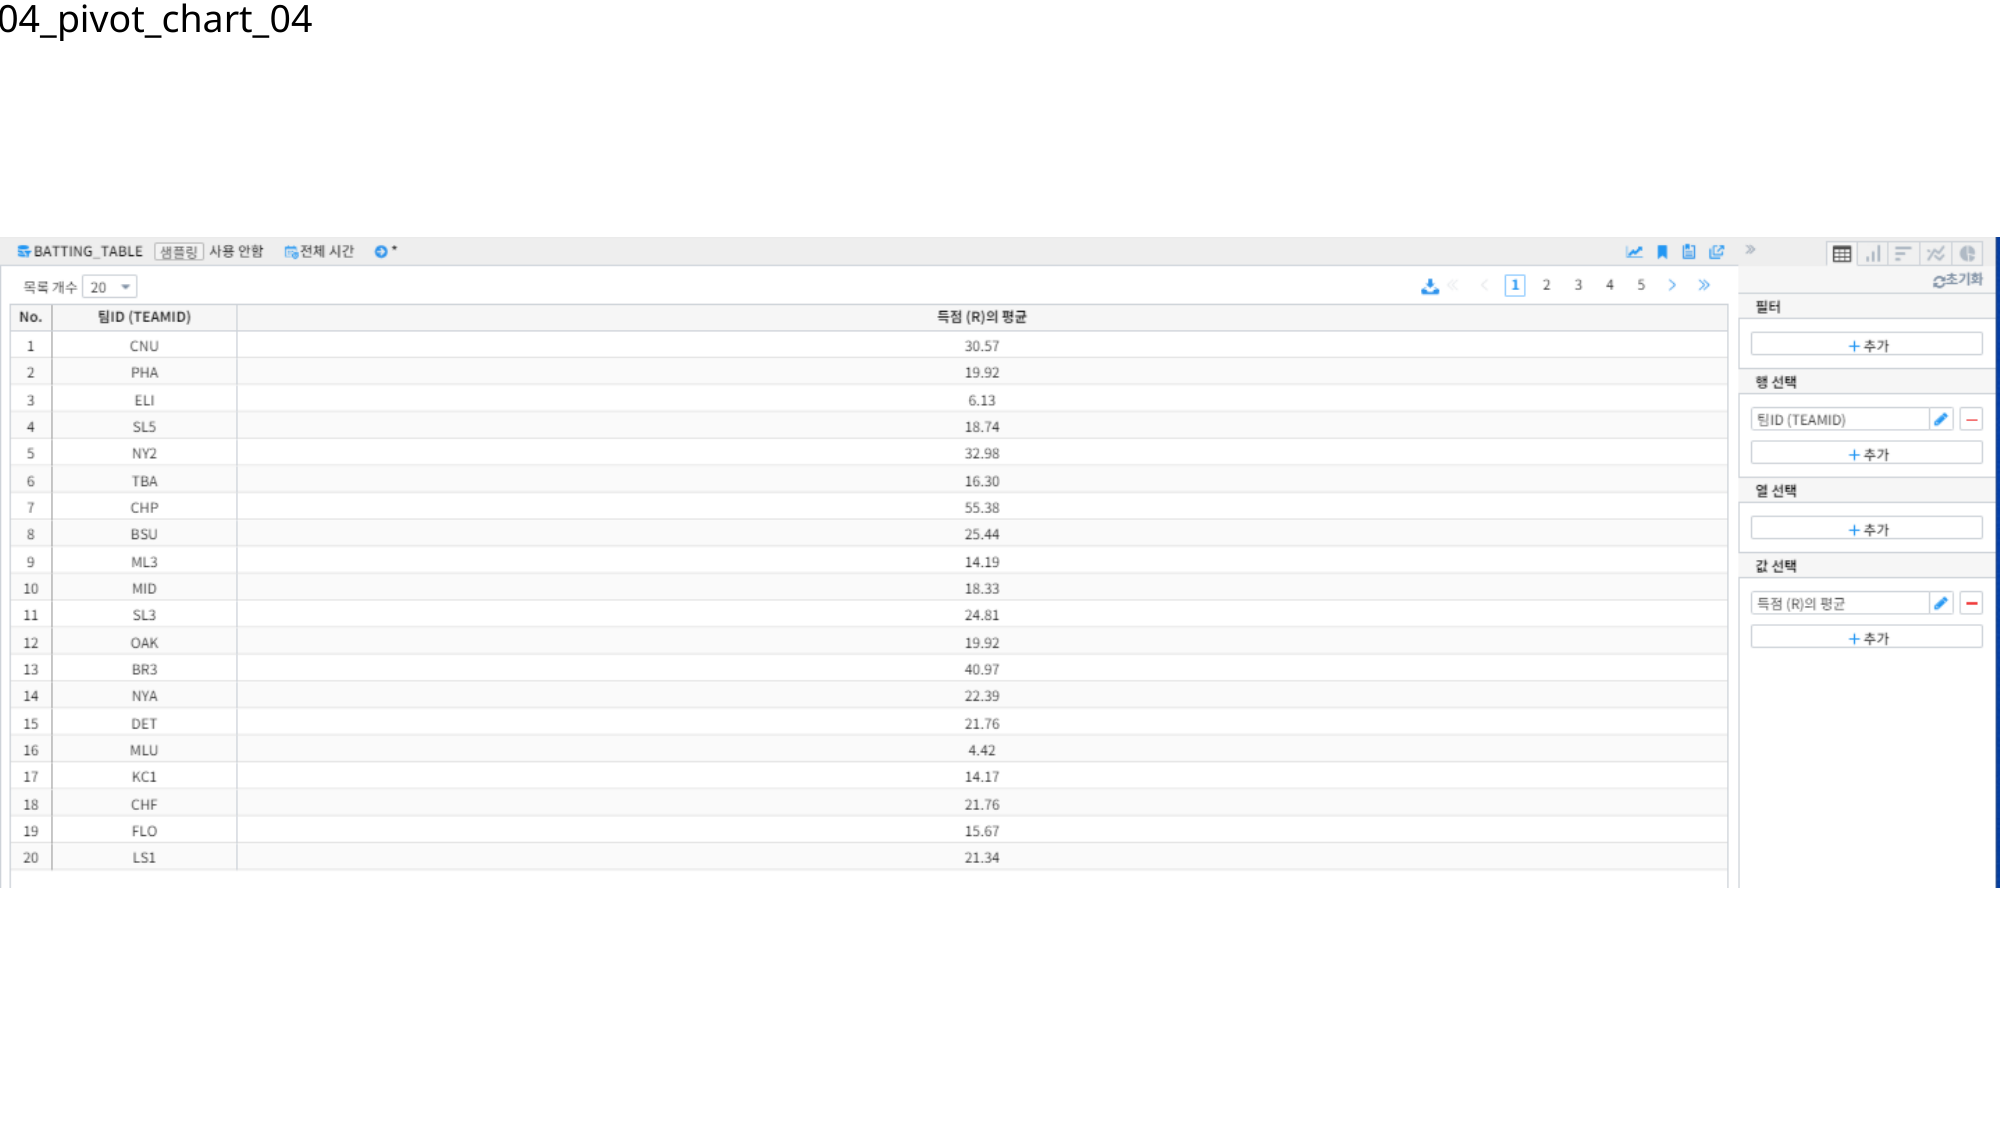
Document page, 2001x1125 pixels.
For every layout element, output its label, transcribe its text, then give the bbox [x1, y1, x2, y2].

picture [0, 237, 2000, 888]
text_box 04_pivot_chart_04 [0, 0, 374, 48]
